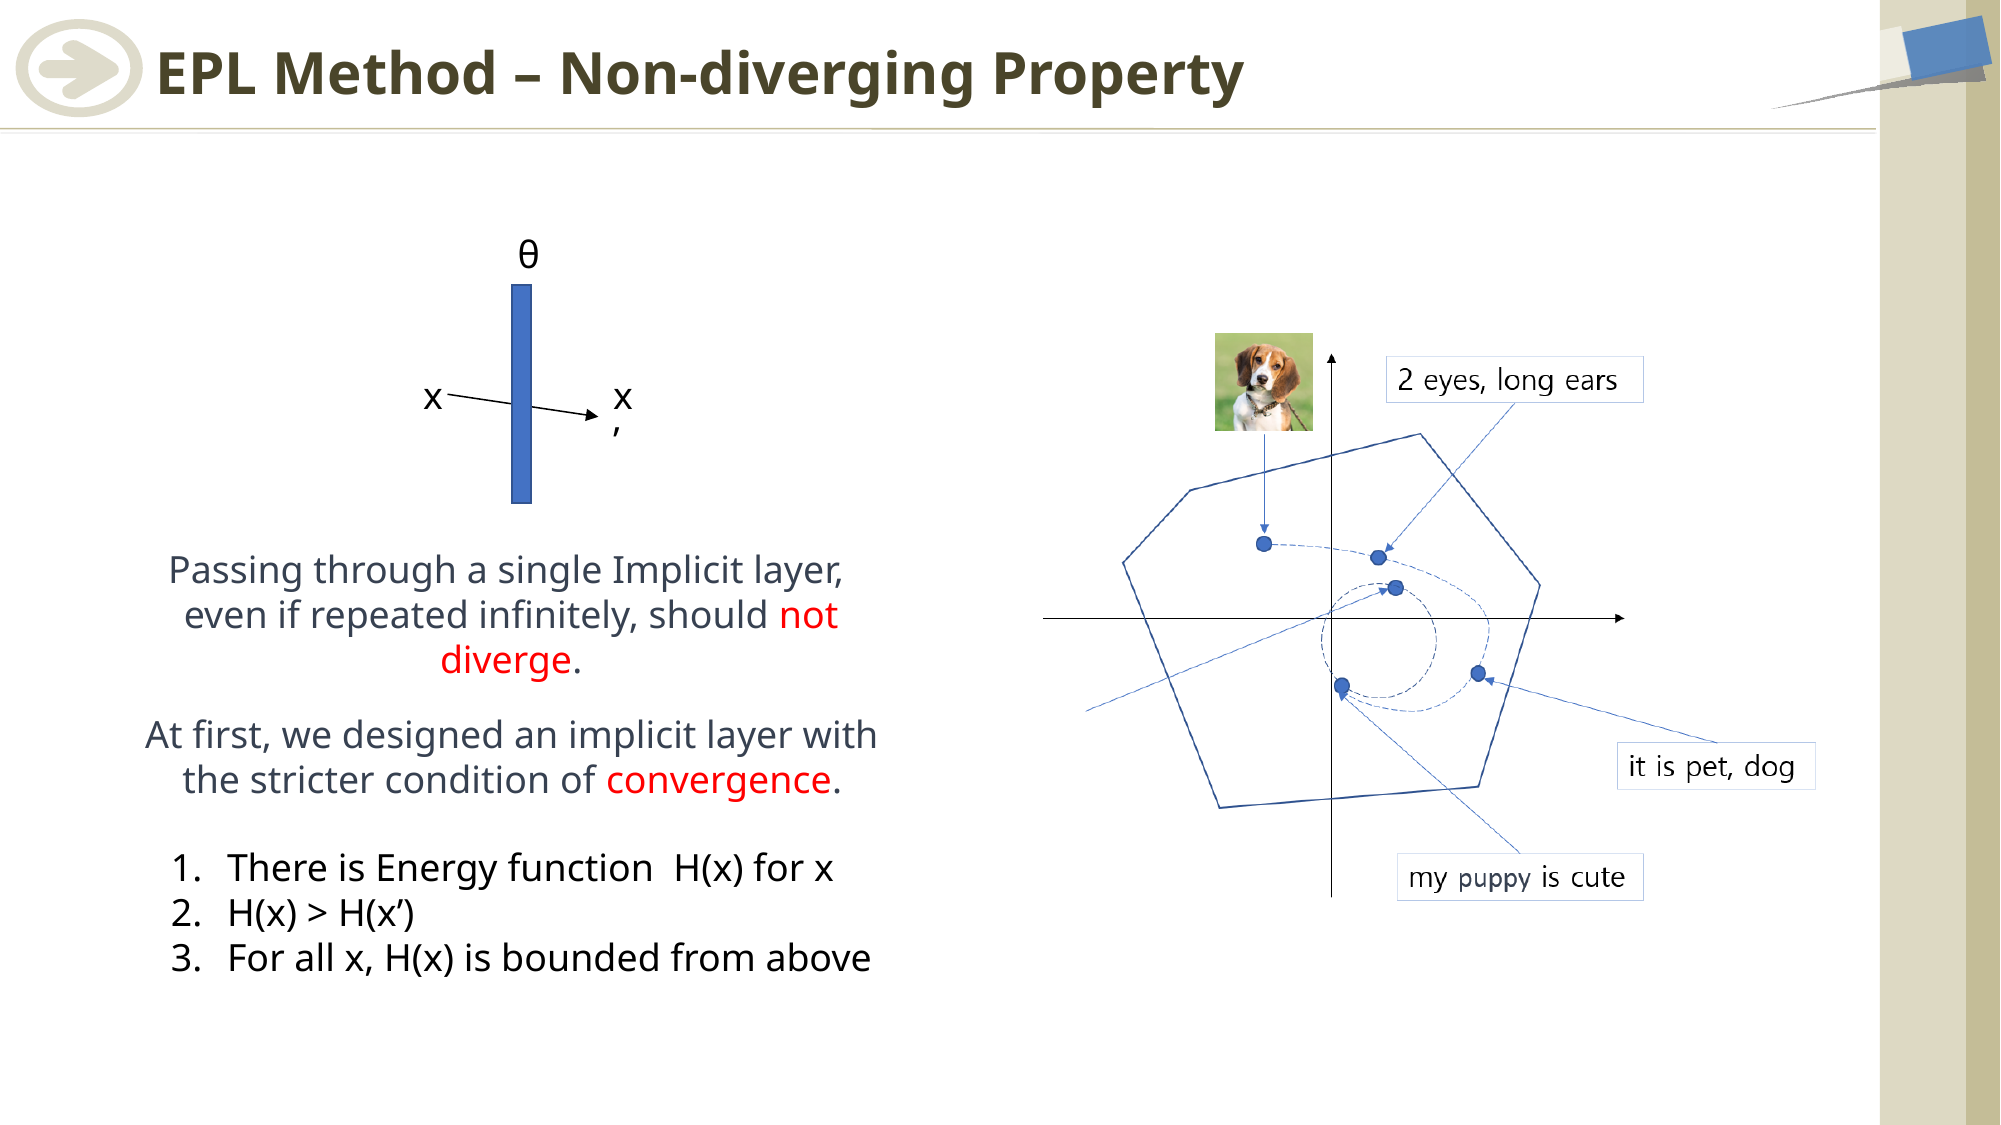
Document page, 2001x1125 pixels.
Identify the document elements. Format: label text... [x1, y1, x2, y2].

text_box x’ [598, 364, 638, 470]
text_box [447, 394, 599, 418]
text_box There is Energy function H(x) for x H(x) > H(x’) For all x, H(x) is bounded from above [156, 836, 957, 986]
text_box [511, 284, 531, 391]
text_box [511, 430, 531, 503]
text_box x [408, 364, 448, 425]
text_box θ [502, 223, 540, 284]
text_box At first, we designed an implicit layer with the stricter condition of convergence. [102, 703, 923, 809]
title EPL Method – Non-diverging Property [140, 24, 1900, 118]
text_box Passing through a single Implicit layer, even if repeated infinitely, should not diverge. [140, 538, 882, 689]
picture [1043, 322, 1825, 931]
